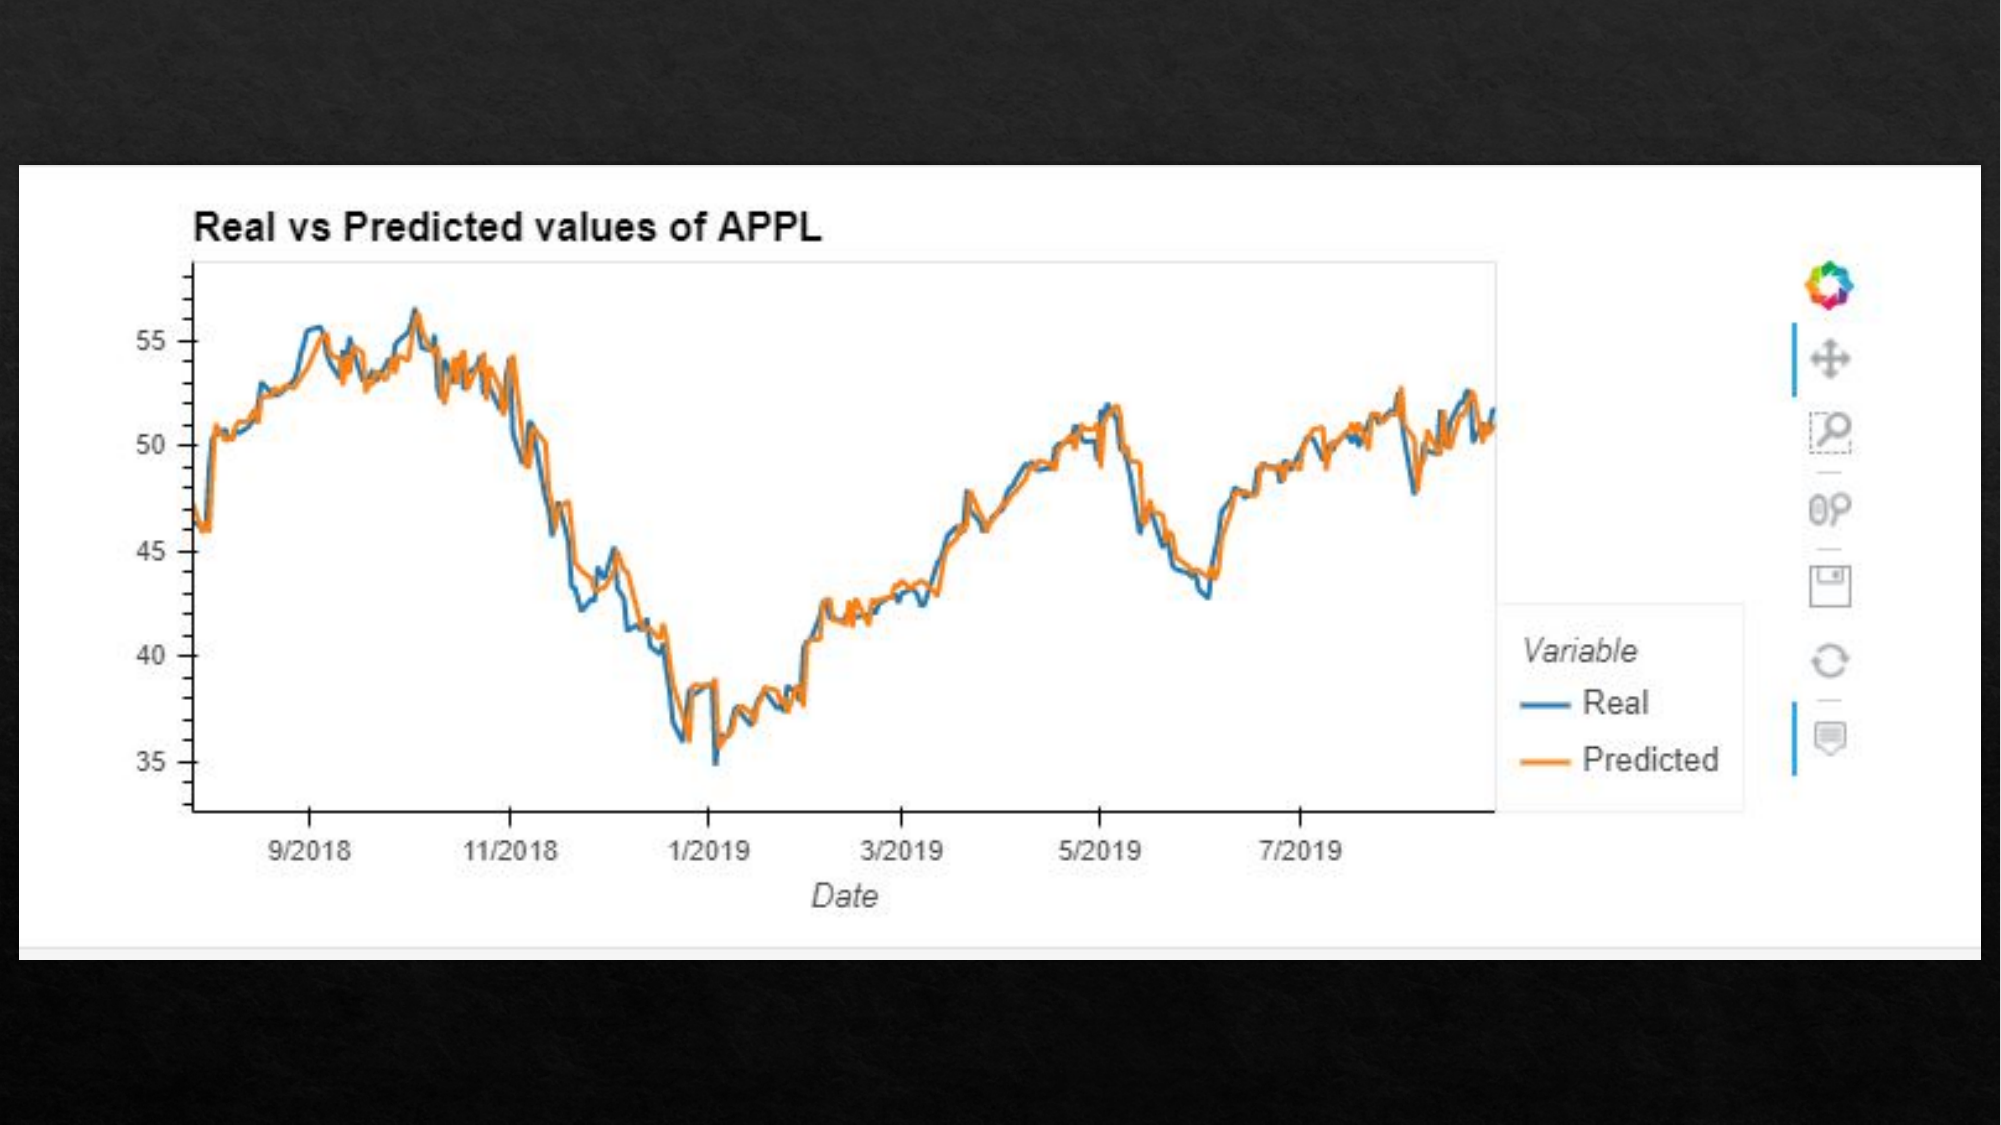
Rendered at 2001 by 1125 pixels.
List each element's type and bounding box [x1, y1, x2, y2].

list [19, 165, 1981, 960]
